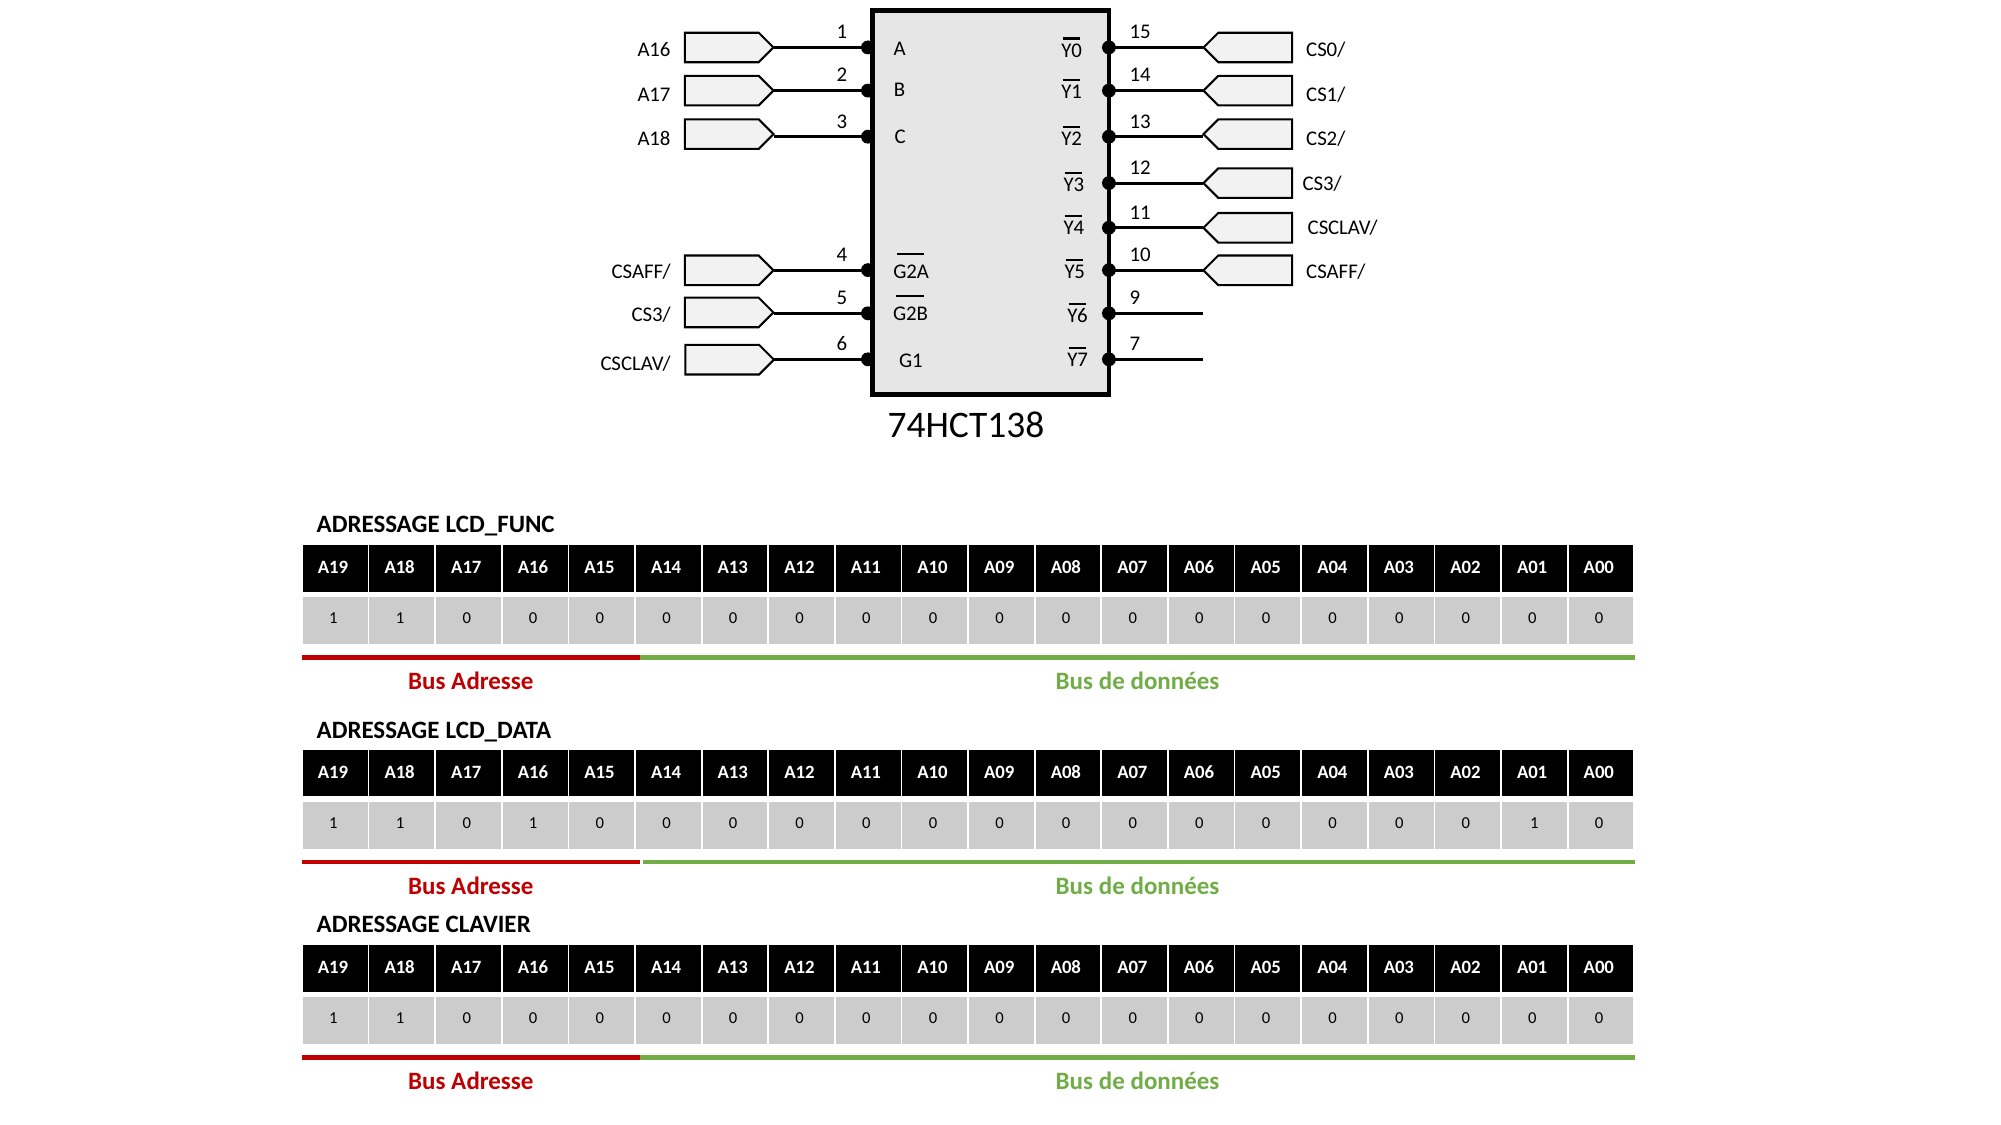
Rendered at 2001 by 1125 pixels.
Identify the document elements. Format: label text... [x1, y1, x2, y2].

table_header A06 [1169, 750, 1234, 796]
table_header A09 [969, 545, 1034, 592]
table_cell 0 [902, 597, 967, 644]
table_cell 0 [636, 802, 701, 849]
table_cell 0 [1235, 802, 1300, 849]
table_header A09 [969, 945, 1034, 992]
table_cell 0 [1102, 802, 1167, 849]
table_cell 0 [836, 997, 901, 1044]
table_header A07 [1102, 945, 1167, 992]
table_header A01 [1502, 945, 1567, 992]
table_cell 0 [436, 997, 501, 1044]
table_cell 0 [769, 597, 834, 644]
table_cell 0 [1369, 597, 1434, 644]
table_cell 0 [569, 802, 634, 849]
table_cell 0 [1036, 997, 1100, 1044]
table_header A08 [1036, 545, 1100, 592]
table_header A13 [703, 750, 767, 796]
table_header A11 [836, 545, 901, 592]
table_header A00 [1569, 545, 1633, 592]
table_header A04 [1302, 750, 1367, 796]
table_cell 0 [902, 802, 967, 849]
table_cell 0 [436, 802, 501, 849]
table_header A08 [1036, 750, 1100, 796]
table_cell 0 [503, 597, 568, 644]
table_header A15 [569, 545, 634, 592]
table_cell 1 [369, 597, 434, 644]
table_header A16 [503, 946, 568, 992]
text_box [639, 657, 1636, 703]
table_cell 0 [769, 997, 834, 1044]
table_header A06 [1169, 545, 1234, 592]
table_header A03 [1369, 545, 1434, 592]
table_cell 0 [1302, 997, 1367, 1044]
table_header A16 [503, 546, 568, 592]
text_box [568, 10, 1411, 454]
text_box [301, 1057, 639, 1103]
table_cell 0 [1302, 802, 1367, 849]
table_cell 0 [1302, 597, 1367, 644]
table_cell 0 [1569, 997, 1633, 1044]
table_cell 1 [369, 997, 434, 1044]
table_header A16 [503, 751, 568, 796]
table_cell 0 [1169, 997, 1234, 1044]
table_cell 0 [636, 597, 701, 644]
table_cell 0 [1036, 802, 1100, 849]
table_cell 0 [769, 802, 834, 849]
table_cell 0 [836, 802, 901, 849]
table_cell 0 [1235, 997, 1300, 1044]
table_header A09 [969, 750, 1034, 796]
table_cell 0 [1502, 997, 1567, 1044]
table_cell 0 [503, 997, 568, 1044]
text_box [301, 862, 639, 908]
text_box ADRESSAGE LCD_DATA [301, 706, 568, 751]
table_header A13 [703, 945, 767, 992]
table_cell 0 [569, 597, 634, 644]
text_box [639, 862, 1636, 908]
table_cell 1 [303, 802, 368, 849]
table_header A07 [1102, 750, 1167, 796]
table_cell 1 [303, 597, 368, 644]
table_header A05 [1235, 945, 1300, 992]
table_cell 0 [569, 997, 634, 1044]
table_header A18 [369, 946, 434, 992]
table_cell 1 [303, 997, 368, 1044]
table_header A11 [836, 750, 901, 796]
table_cell 0 [636, 997, 701, 1044]
table_header A05 [1235, 750, 1300, 796]
table_cell 0 [1235, 597, 1300, 644]
table_cell 0 [1369, 997, 1434, 1044]
table_header A02 [1435, 750, 1500, 796]
table_cell 0 [902, 997, 967, 1044]
table_header A18 [369, 751, 434, 796]
table_header A12 [769, 545, 834, 592]
table_header A10 [902, 945, 967, 992]
table_cell 0 [1569, 802, 1633, 849]
table_cell 0 [969, 997, 1034, 1044]
table_header A02 [1435, 945, 1500, 992]
table_header A03 [1369, 945, 1434, 992]
table_cell 0 [1102, 997, 1167, 1044]
table_header A19 [303, 546, 368, 592]
table_cell 0 [1435, 802, 1500, 849]
table_header A01 [1502, 545, 1567, 592]
table_cell 0 [1369, 802, 1434, 849]
table_cell 0 [703, 597, 767, 644]
table_header A08 [1036, 945, 1100, 992]
table_header A17 [436, 946, 501, 992]
table_header A07 [1102, 545, 1167, 592]
table_cell 0 [436, 597, 501, 644]
table_cell 0 [1435, 597, 1500, 644]
table_cell 0 [1435, 997, 1500, 1044]
table_cell 1 [369, 802, 434, 849]
table_header A19 [303, 946, 368, 992]
table_header A17 [436, 546, 501, 592]
table_header A00 [1569, 945, 1633, 992]
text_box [301, 657, 639, 703]
table_header A13 [703, 545, 767, 592]
table_cell 0 [1036, 597, 1100, 644]
table_cell 0 [703, 802, 767, 849]
table_header A10 [902, 750, 967, 796]
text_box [639, 1057, 1636, 1103]
table_cell 0 [1169, 802, 1234, 849]
table_cell 0 [703, 997, 767, 1044]
table_cell 0 [1169, 597, 1234, 644]
table_header A10 [902, 545, 967, 592]
table_cell 0 [969, 597, 1034, 644]
table_cell 1 [503, 802, 568, 849]
text_box ADRESSAGE CLAVIER [301, 908, 600, 946]
table_header A19 [303, 751, 368, 796]
table_header A15 [569, 945, 634, 992]
table_cell 0 [1502, 597, 1567, 644]
table_header A06 [1169, 945, 1234, 992]
table_header A12 [769, 750, 834, 796]
table_header A03 [1369, 750, 1434, 796]
table_cell 0 [969, 802, 1034, 849]
table_cell 1 [1502, 802, 1567, 849]
table_header A12 [769, 945, 834, 992]
table_header A14 [636, 750, 701, 796]
table_cell 0 [1569, 597, 1633, 644]
text_box ADRESSAGE LCD_FUNC [301, 500, 600, 546]
table_header A02 [1435, 545, 1500, 592]
table_cell 0 [1102, 597, 1167, 644]
table_cell 0 [836, 597, 901, 644]
table_header A14 [636, 945, 701, 992]
table_header A18 [369, 546, 434, 592]
table_header A00 [1569, 750, 1633, 796]
table_header A17 [436, 751, 501, 796]
table_header A11 [836, 945, 901, 992]
table_header A14 [636, 545, 701, 592]
table_header A05 [1235, 545, 1300, 592]
table_header A04 [1302, 945, 1367, 992]
table_header A01 [1502, 750, 1567, 796]
table_header A04 [1302, 545, 1367, 592]
table_header A15 [569, 750, 634, 796]
